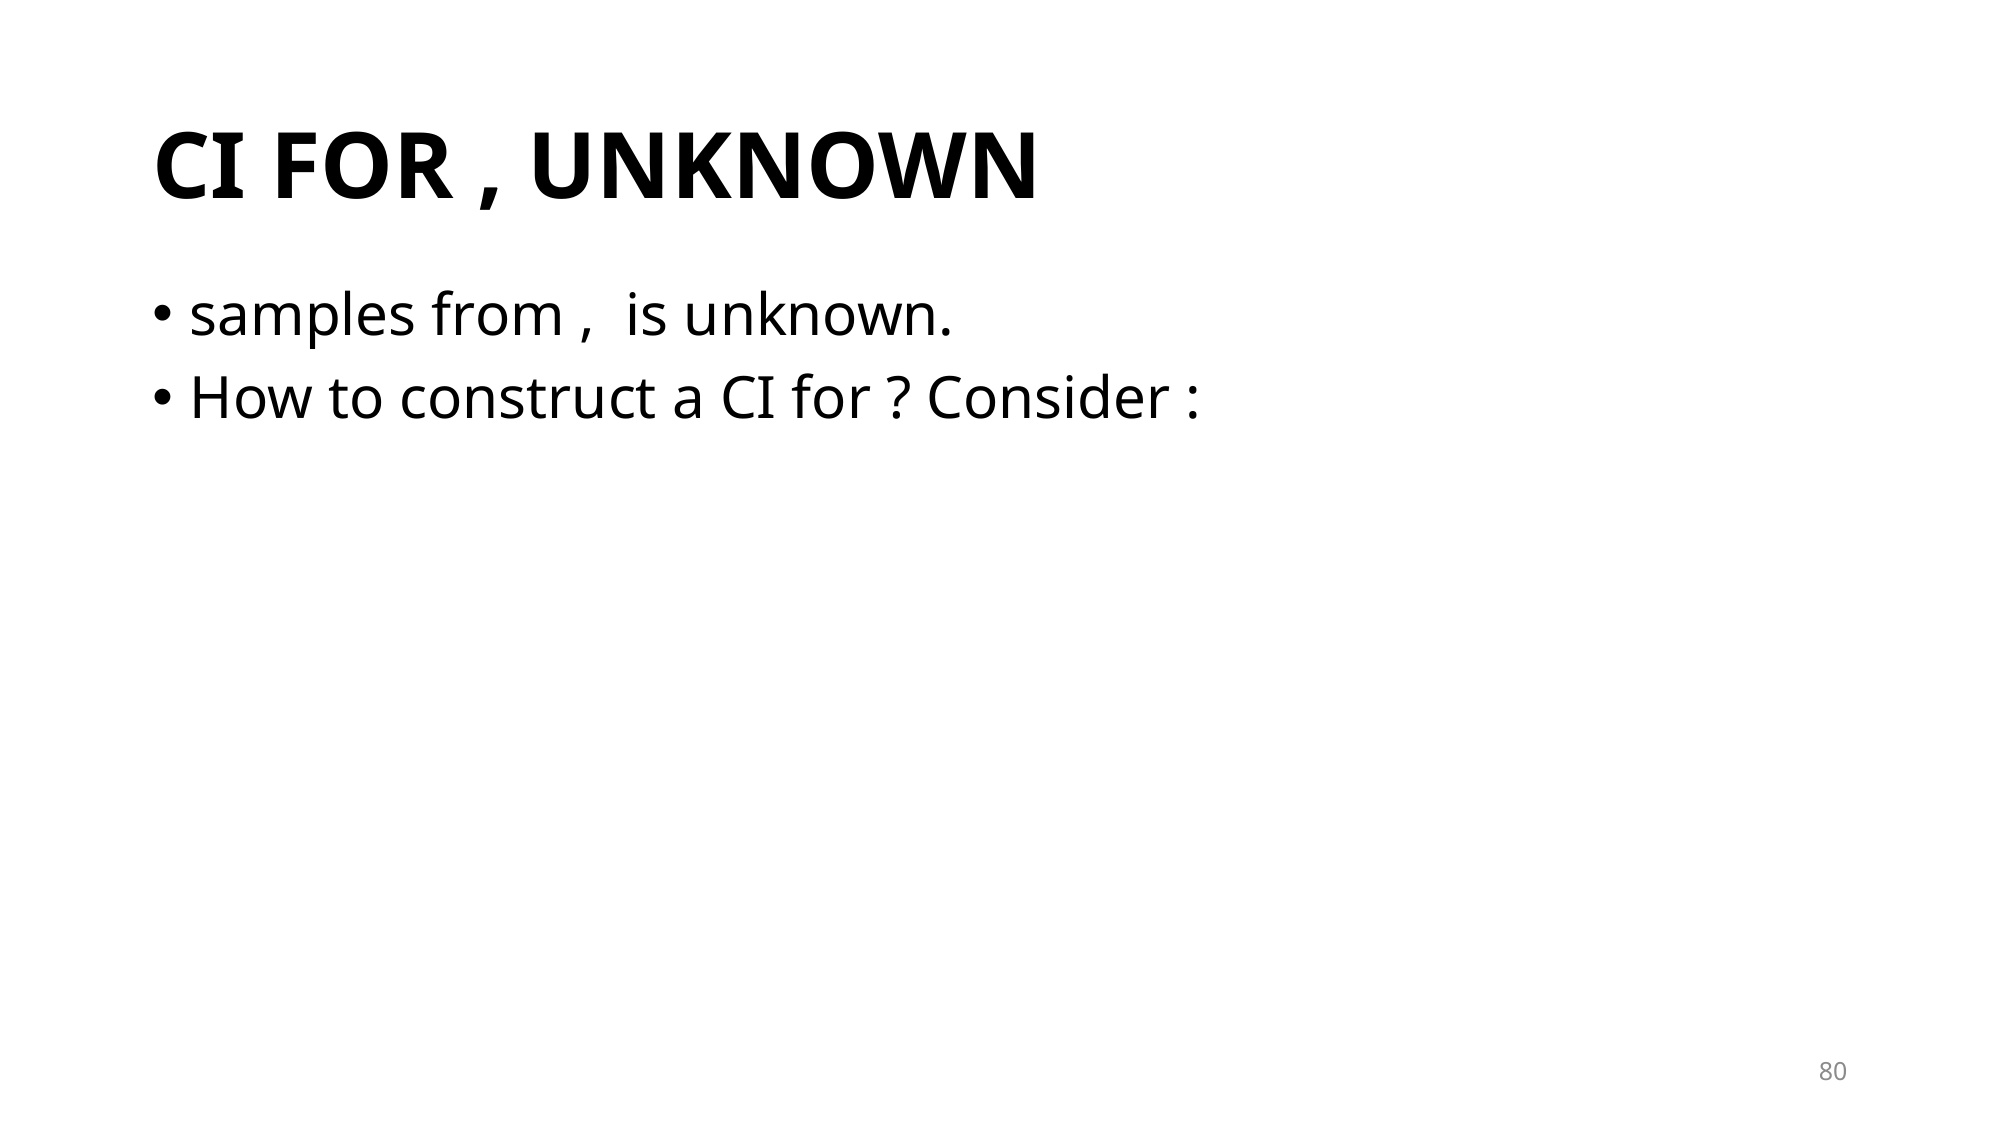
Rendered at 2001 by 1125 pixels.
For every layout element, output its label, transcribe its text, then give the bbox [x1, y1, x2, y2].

slide_number 80 [1412, 1042, 1863, 1103]
